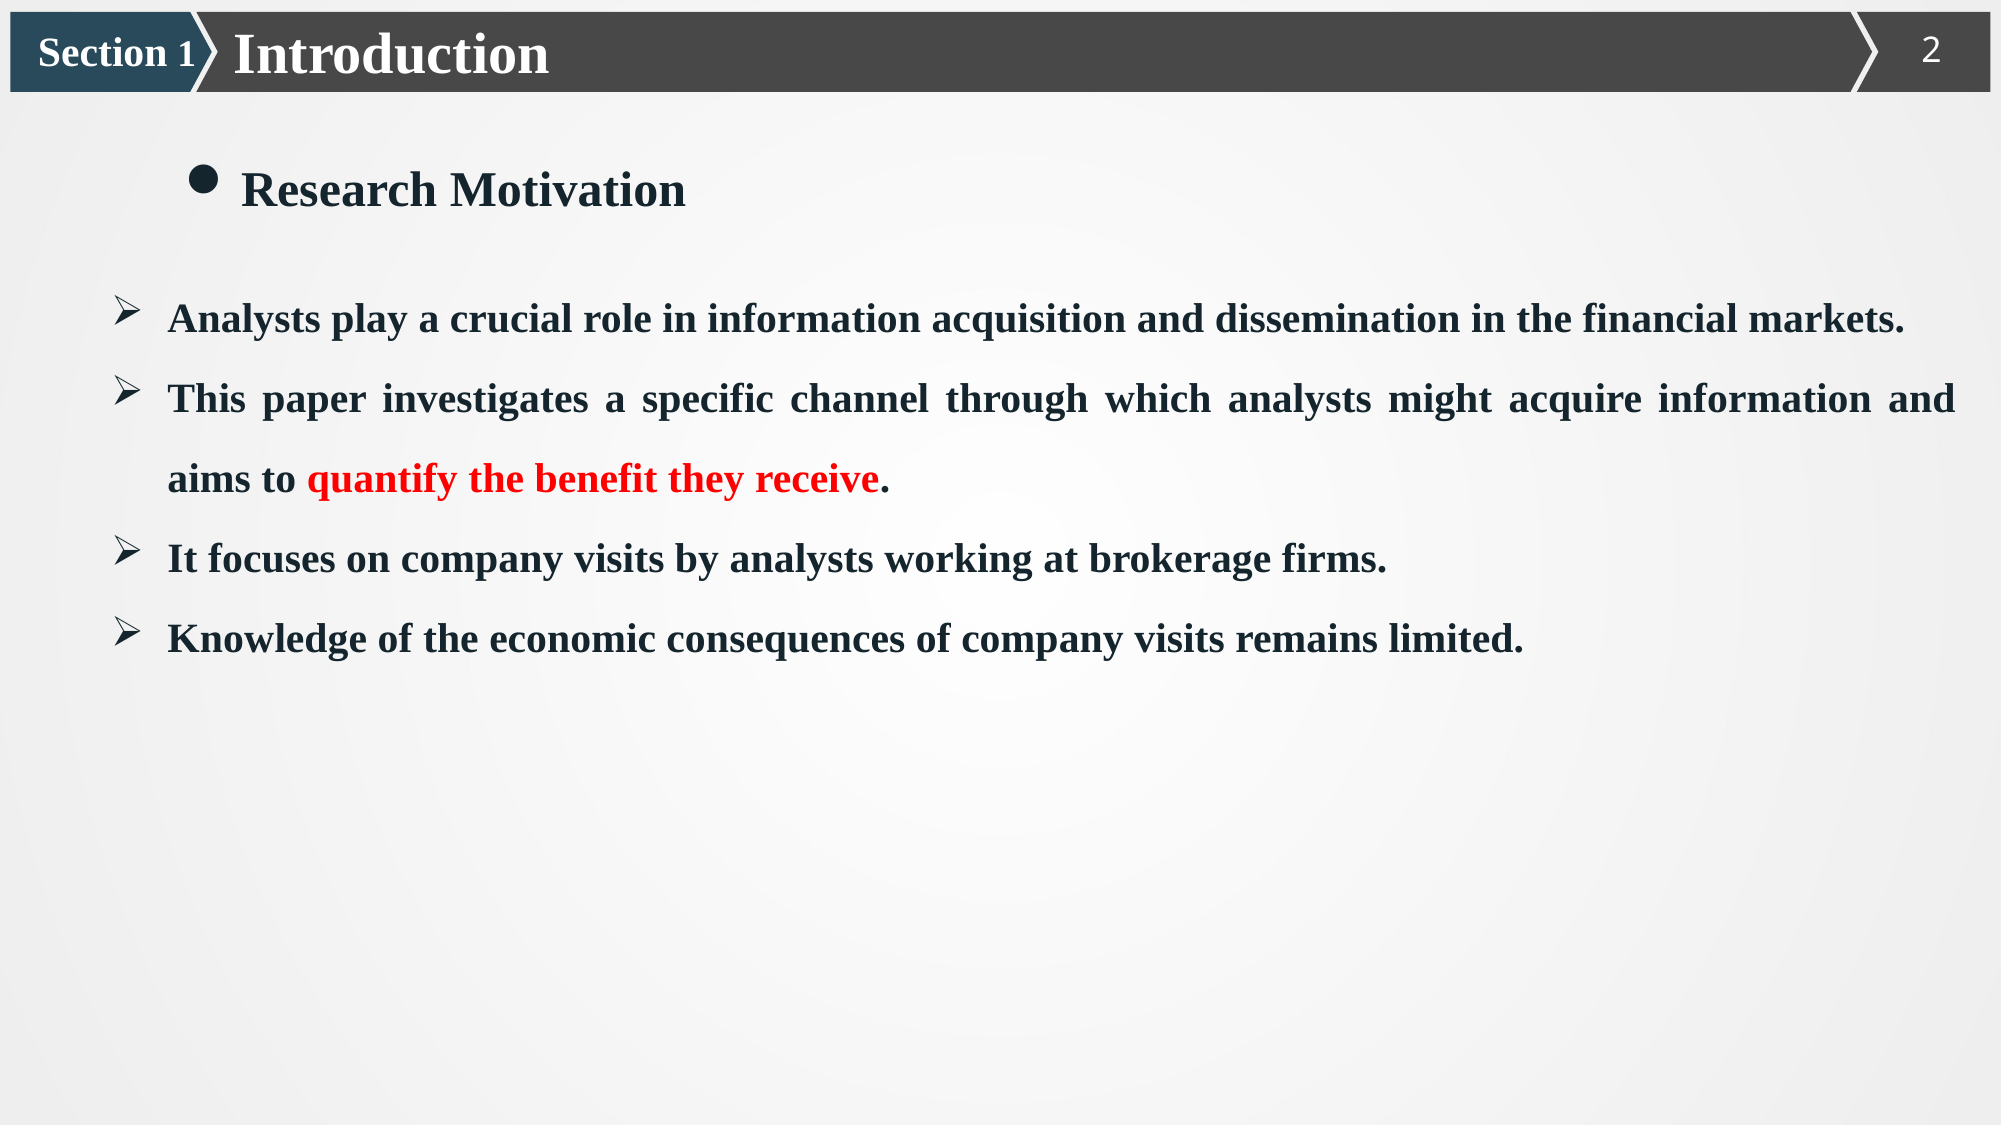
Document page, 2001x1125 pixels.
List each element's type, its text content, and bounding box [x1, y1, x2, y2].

text_box Introduction [218, 7, 1046, 93]
text_box Section 1 [22, 17, 219, 83]
text_box Analysts play a crucial role in information acquisition and dissemination in the financial markets. This paper investigates a specific channel through which analysts might acquire information and aims to quantify the benefit they receive. It focuses on company visits by analysts working at brokerage firms. Knowledge of the economic consequences of company visits remains limited. [96, 253, 1972, 669]
picture [0, 0, 2001, 1125]
text_box Research Motivation [170, 148, 702, 224]
